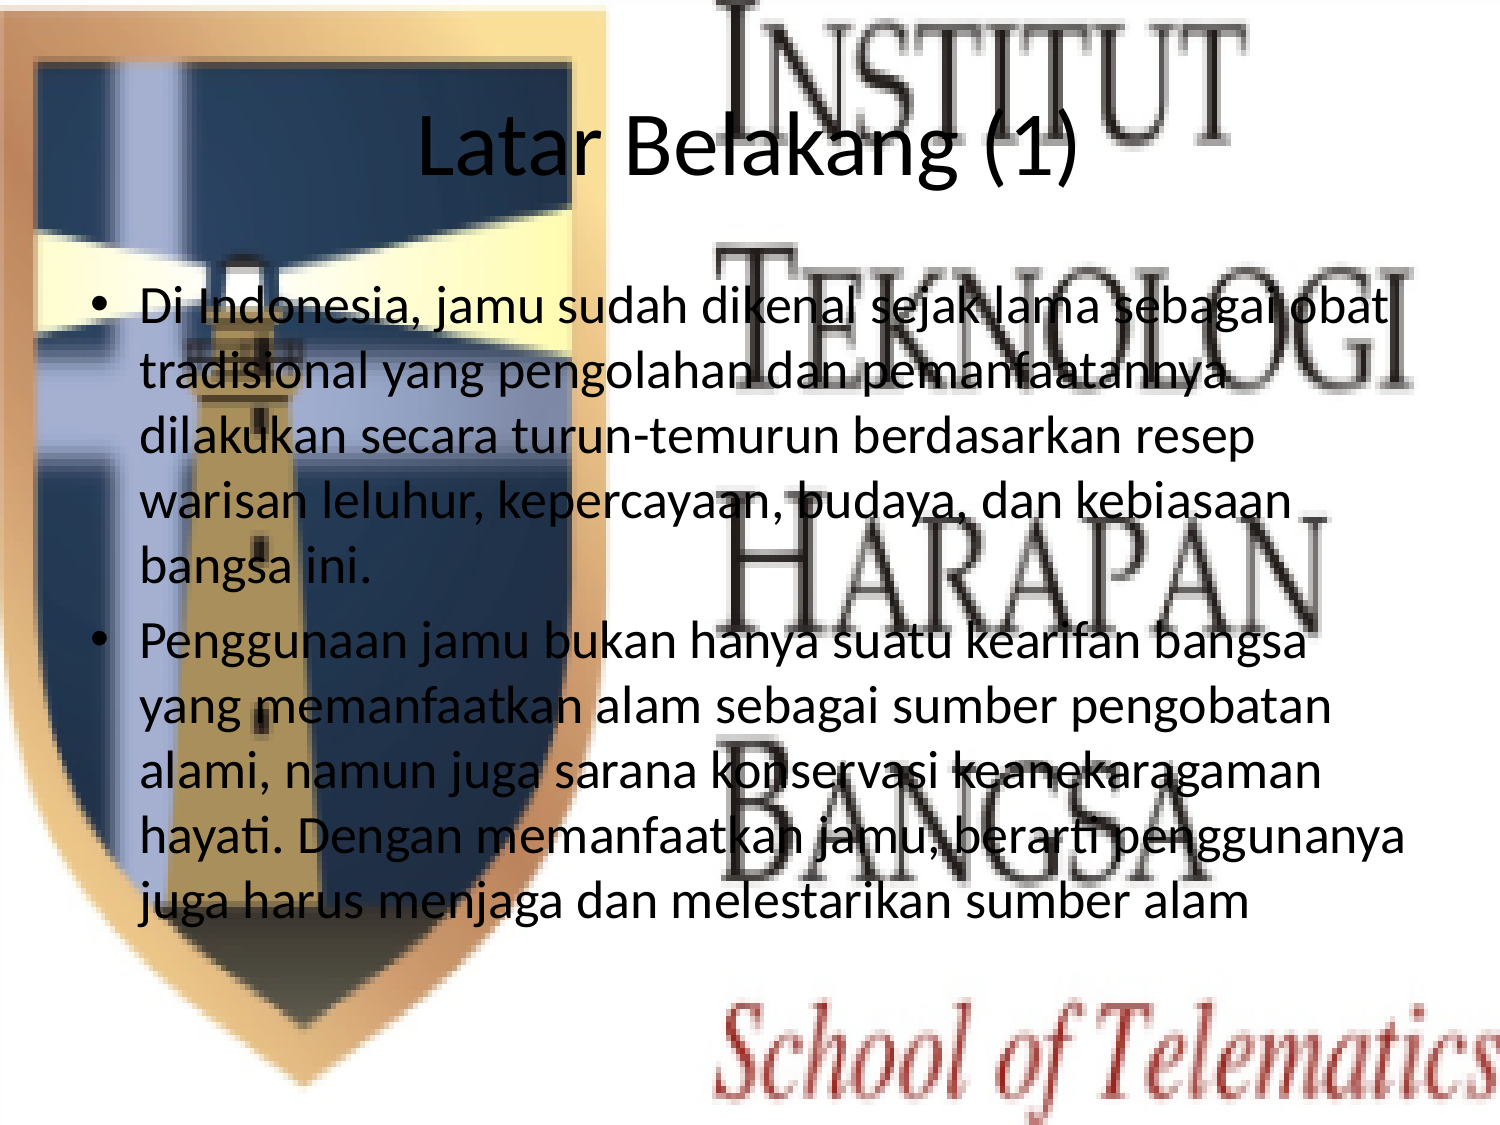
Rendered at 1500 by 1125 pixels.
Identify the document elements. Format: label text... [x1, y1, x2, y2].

list Di Indonesia, jamu sudah dikenal sejak lama sebagai obat tradisional yang pengolahan dan pemanfaatannya dilakukan secara turun-temurun berdasarkan resep warisan leluhur, kepercayaan, budaya, dan kebiasaan bangsa ini. Penggunaan jamu bukan hanya suatu kearifan bangsa yang memanfaatkan alam sebagai sumber pengobatan alami, namun juga sarana konservasi keanekaragaman hayati. Dengan memanfaatkan jamu, berarti penggunanya juga harus menjaga dan melestarikan sumber alam [75, 262, 1425, 1005]
title Latar Belakang (1) [75, 45, 1425, 233]
picture [0, 0, 1500, 1125]
